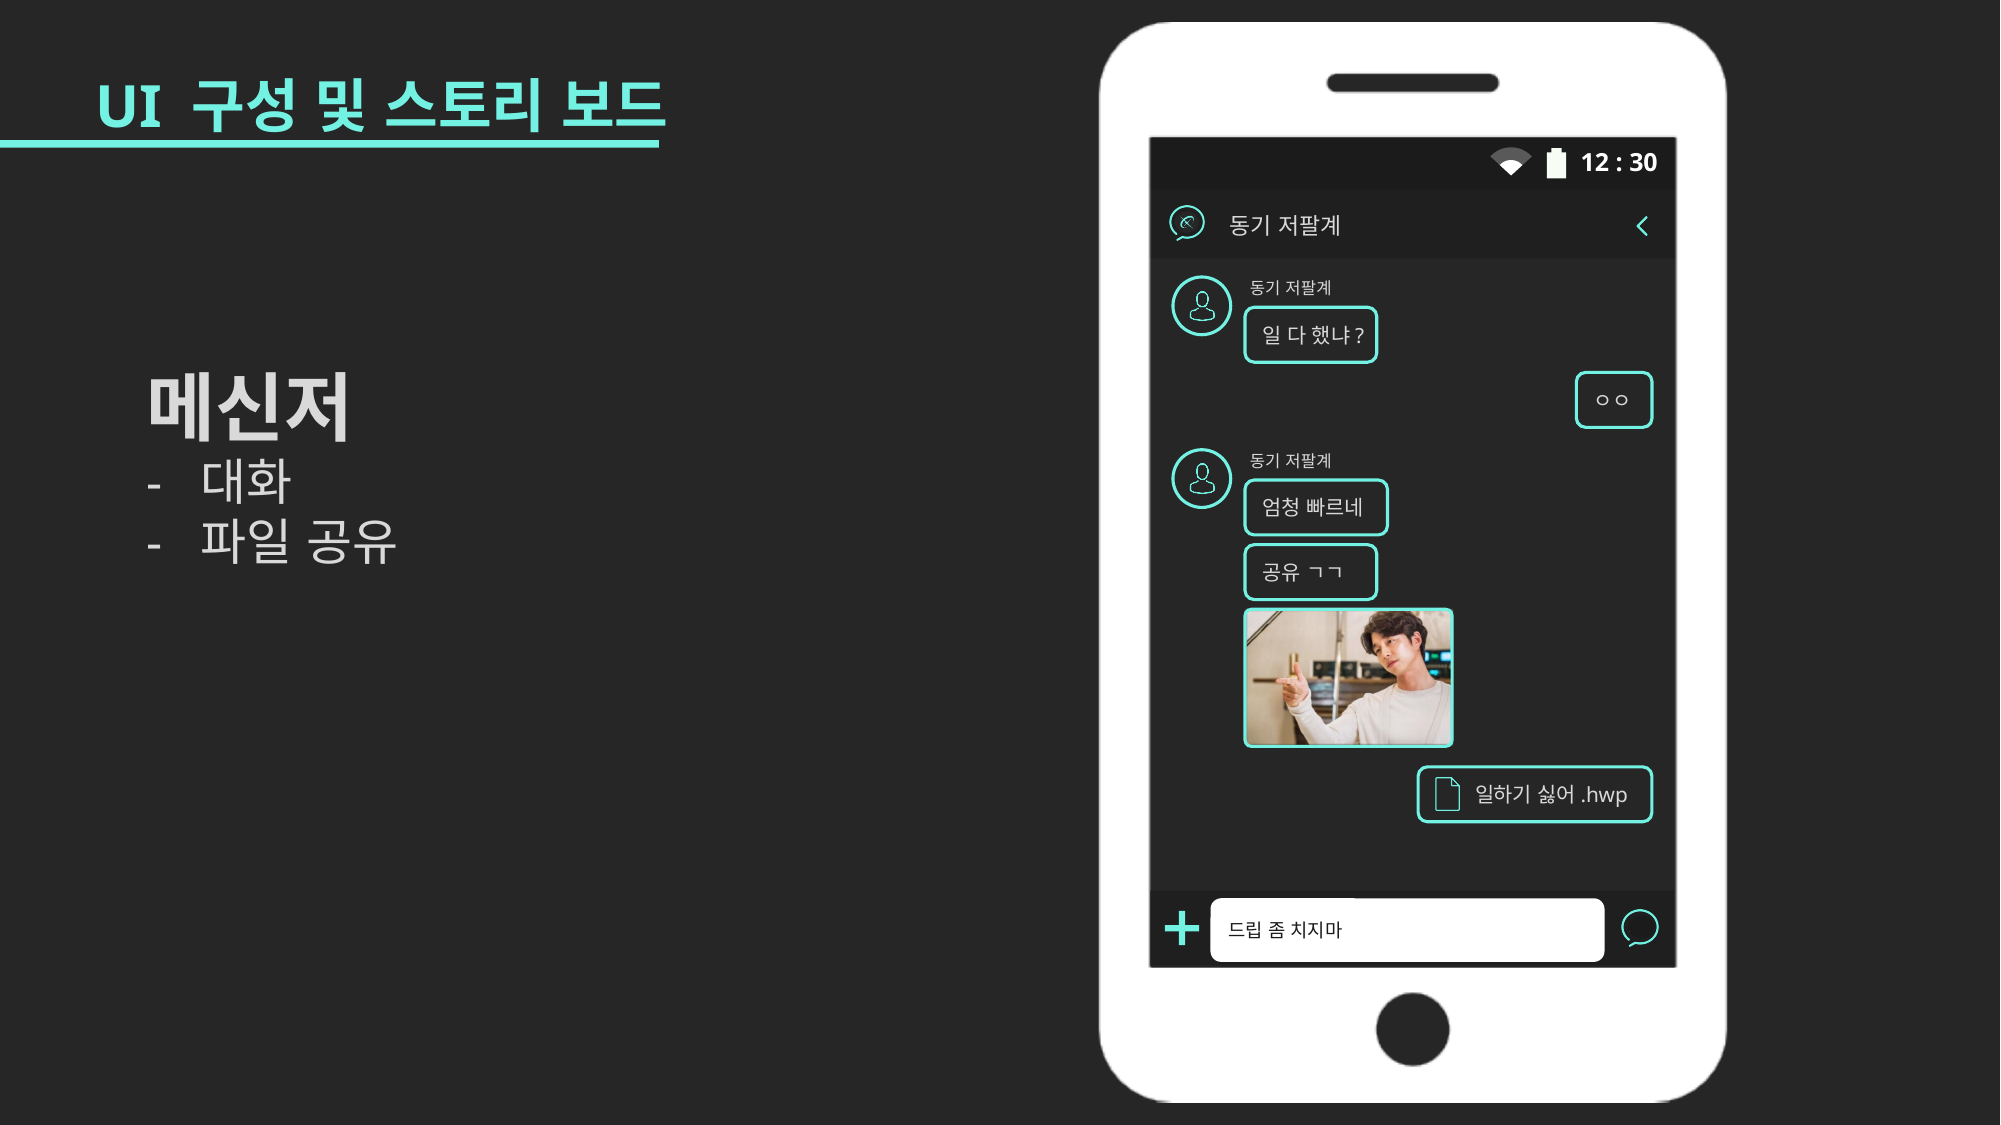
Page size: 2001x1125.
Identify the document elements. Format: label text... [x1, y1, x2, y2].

text_box 드립 좀 치지마 [1209, 897, 1606, 963]
text_box 일 다 했냐? [1243, 306, 1378, 364]
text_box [1172, 449, 1231, 508]
text_box [0, 139, 660, 149]
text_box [1169, 205, 1205, 241]
text_box [1149, 890, 1675, 967]
text_box 일하기 싫어.hwp [1417, 765, 1653, 823]
text_box 동기 저팔계 [1214, 203, 1358, 247]
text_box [1172, 276, 1231, 335]
text_box 메신저 - 대화 - 파일 공유 [131, 352, 428, 578]
picture [873, 22, 1954, 1103]
text_box 공유 ㄱㄱ [1243, 543, 1378, 601]
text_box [1621, 909, 1659, 947]
text_box ㅇㅇ [1575, 371, 1654, 429]
text_box UI 구성 및 스토리 보드 [80, 61, 684, 147]
text_box 동기 저팔계 [1234, 270, 1347, 306]
text_box 동기 저팔계 [1234, 443, 1347, 478]
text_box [1164, 910, 1200, 946]
text_box 엄청 빠르네 [1243, 478, 1389, 536]
